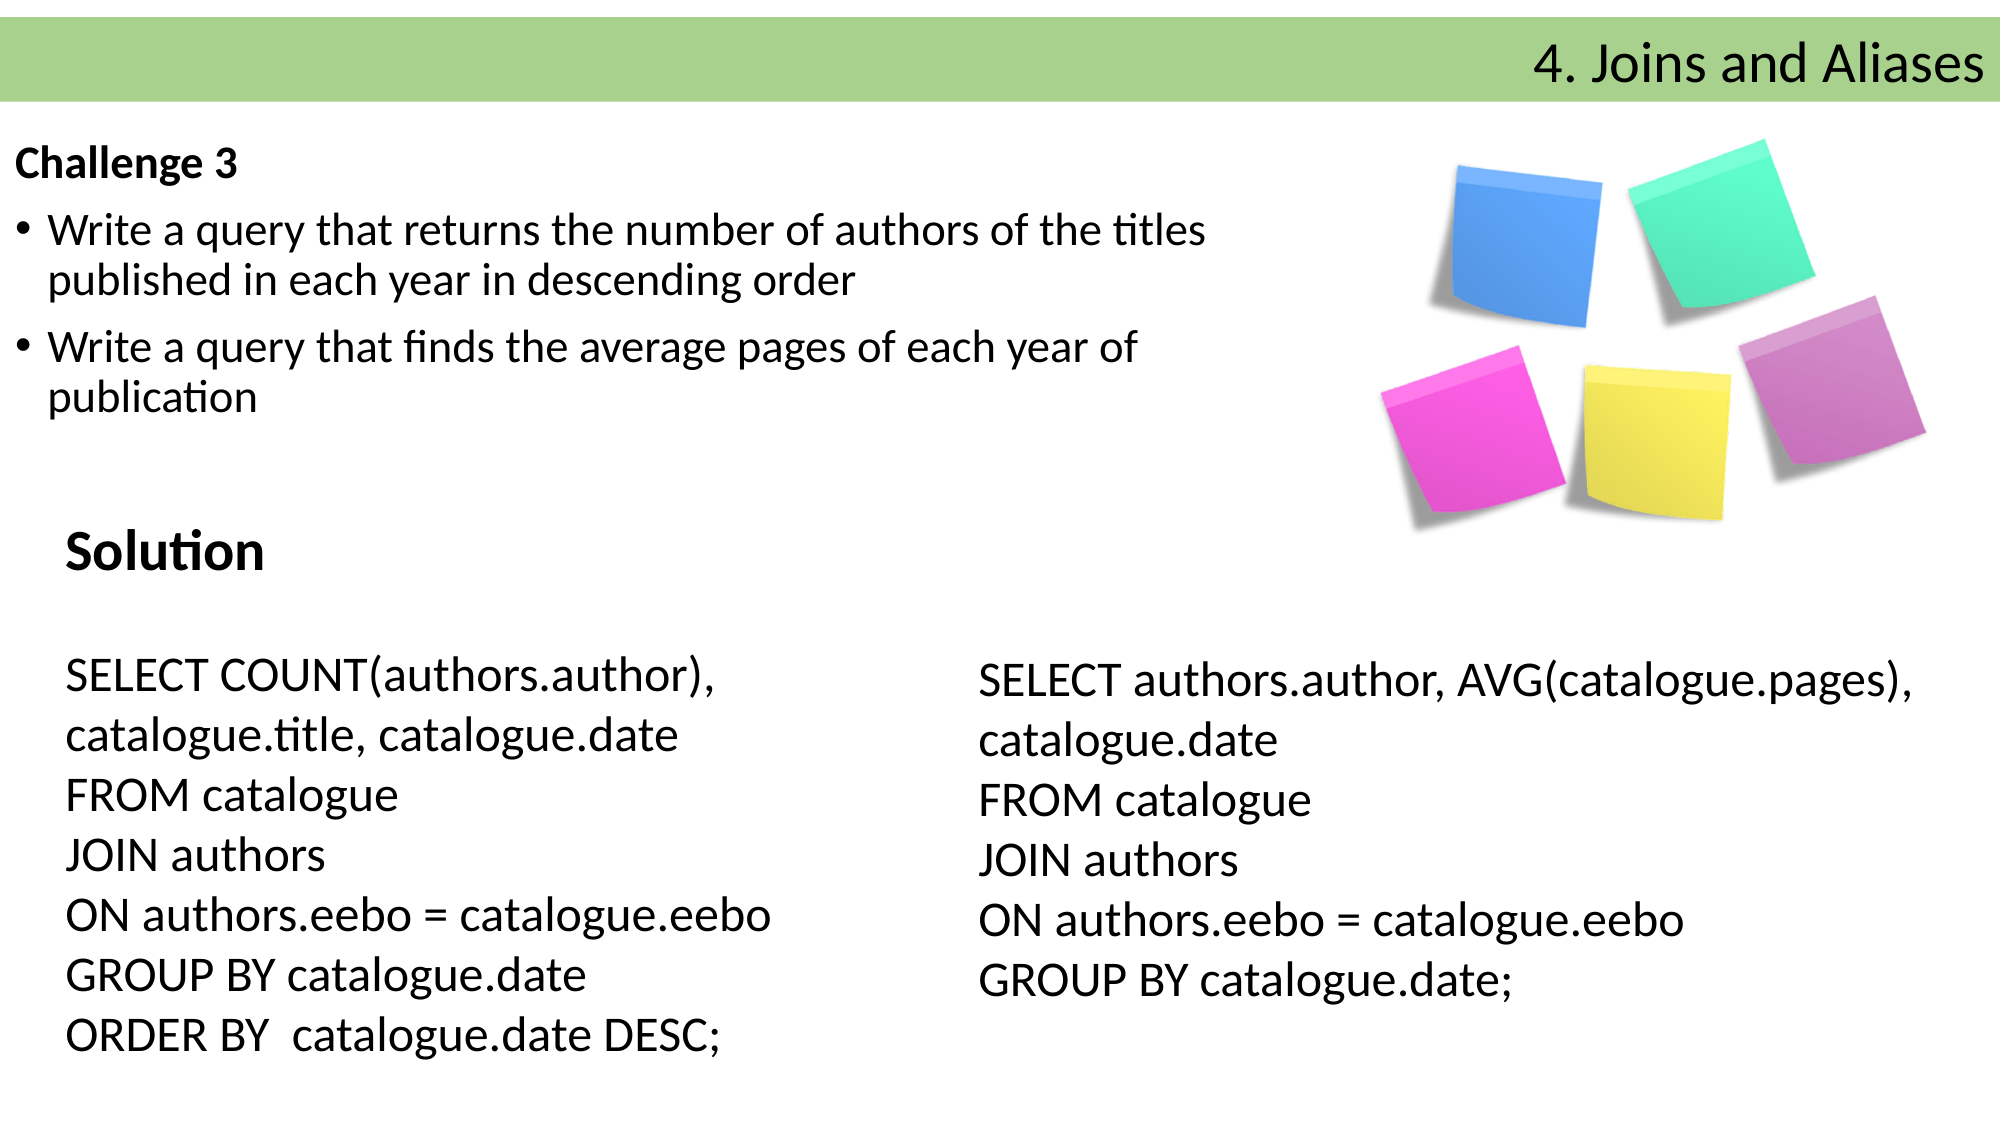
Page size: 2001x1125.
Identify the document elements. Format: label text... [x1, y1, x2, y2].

picture [1367, 130, 1937, 566]
text_box 4. Joins and Aliases [0, 17, 2000, 102]
text_box SELECT authors.author, AVG(catalogue.pages), catalogue.date FROM catalogue JOIN authors ON authors.eebo = catalogue.eebo GROUP BY catalogue.date; [963, 638, 1964, 1014]
text_box Solution SELECT COUNT(authors.author), catalogue.title, catalogue.date FROM catalogue JOIN authors ON authors.eebo = catalogue.eebo GROUP BY catalogue.date ORDER BY catalogue.date DESC; [50, 504, 1001, 1070]
list Challenge 3 Write a query that returns the number of authors of the titles published in each year in descending order Write a query that finds the average pages of each year of publication [0, 130, 1336, 432]
